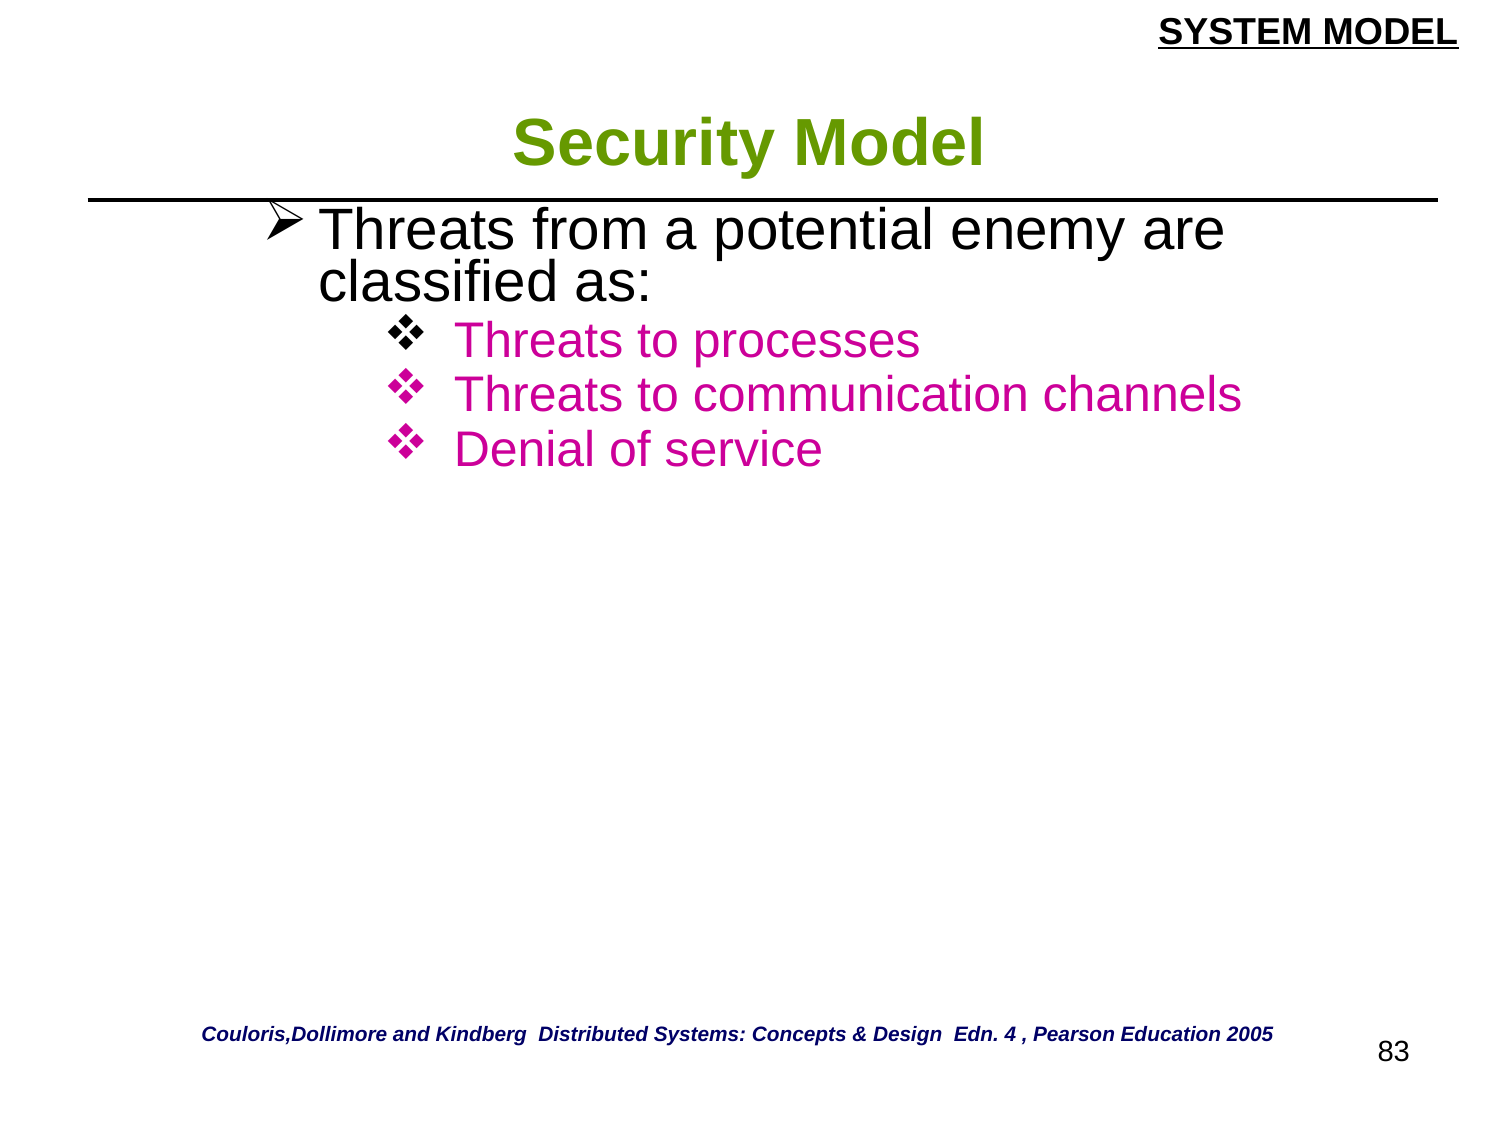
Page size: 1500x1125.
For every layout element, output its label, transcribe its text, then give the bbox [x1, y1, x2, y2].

slide_number 83 [1074, 1024, 1426, 1103]
text_box Couloris,Dollimore and Kindberg Distributed Systems: Concepts & Design Edn. 4 , Pearson Education 2005 [99, 1012, 1375, 1090]
table_header Threats from a potential enemy are classified as: Threats to processes Threats to communication channels Denial of service [88, 202, 1438, 501]
text_box SYSTEM MODEL [1143, 0, 1484, 60]
title Security Model [74, 37, 1426, 241]
